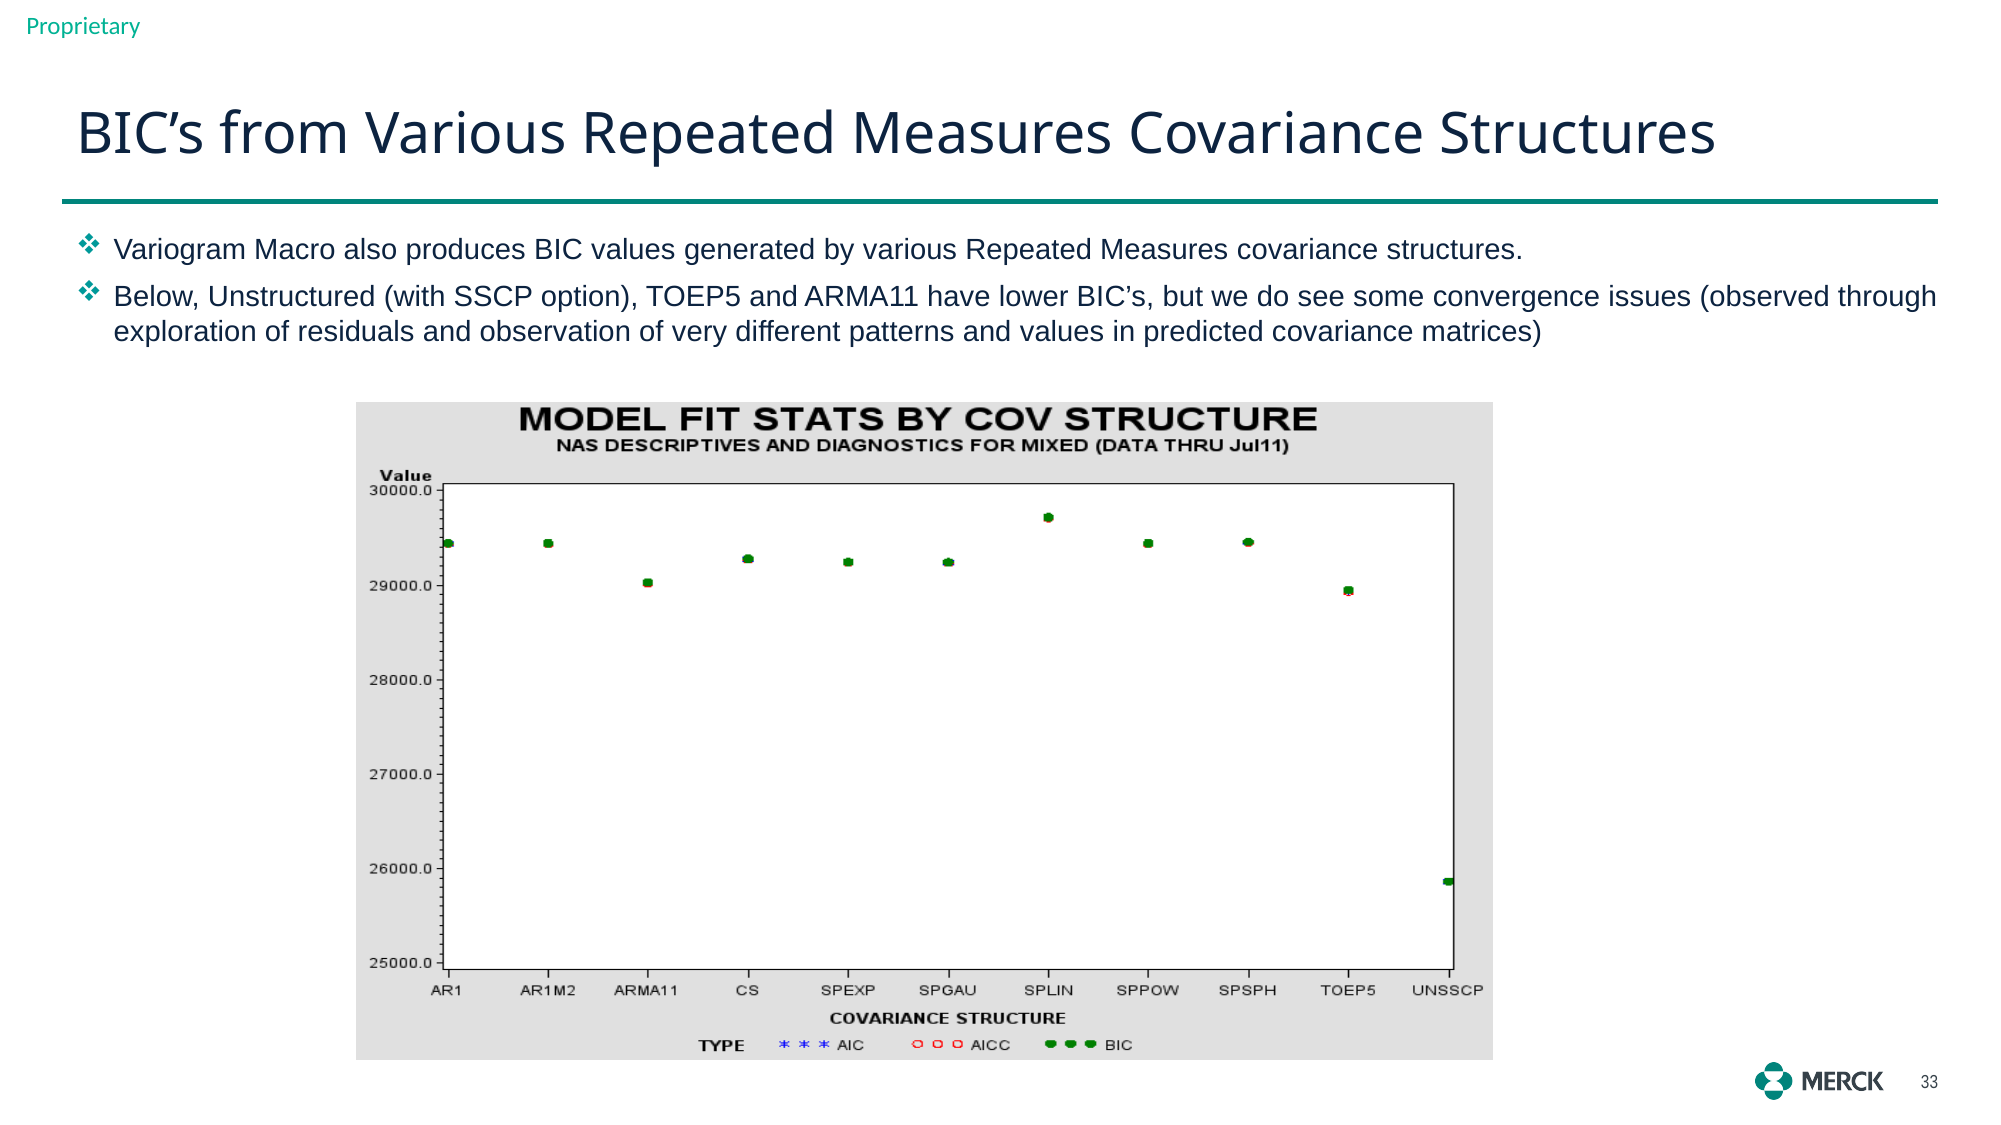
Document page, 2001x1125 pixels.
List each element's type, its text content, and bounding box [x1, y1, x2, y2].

picture [1740, 1043, 1899, 1119]
text_box BIC’s from Various Repeated Measures Covariance Structures [61, 64, 1938, 205]
picture [356, 402, 1493, 1060]
slide_number 33 [1900, 1062, 1938, 1099]
text_box Variogram Macro also produces BIC values generated by various Repeated Measures covariance structures. Below, Unstructured (with SSCP option), TOEP5 and ARMA11 have lower BIC’s, but we do see some convergence issues (observed through exploration of residuals and observation of very different patterns and values in predicted covariance matrices) [61, 223, 1958, 982]
